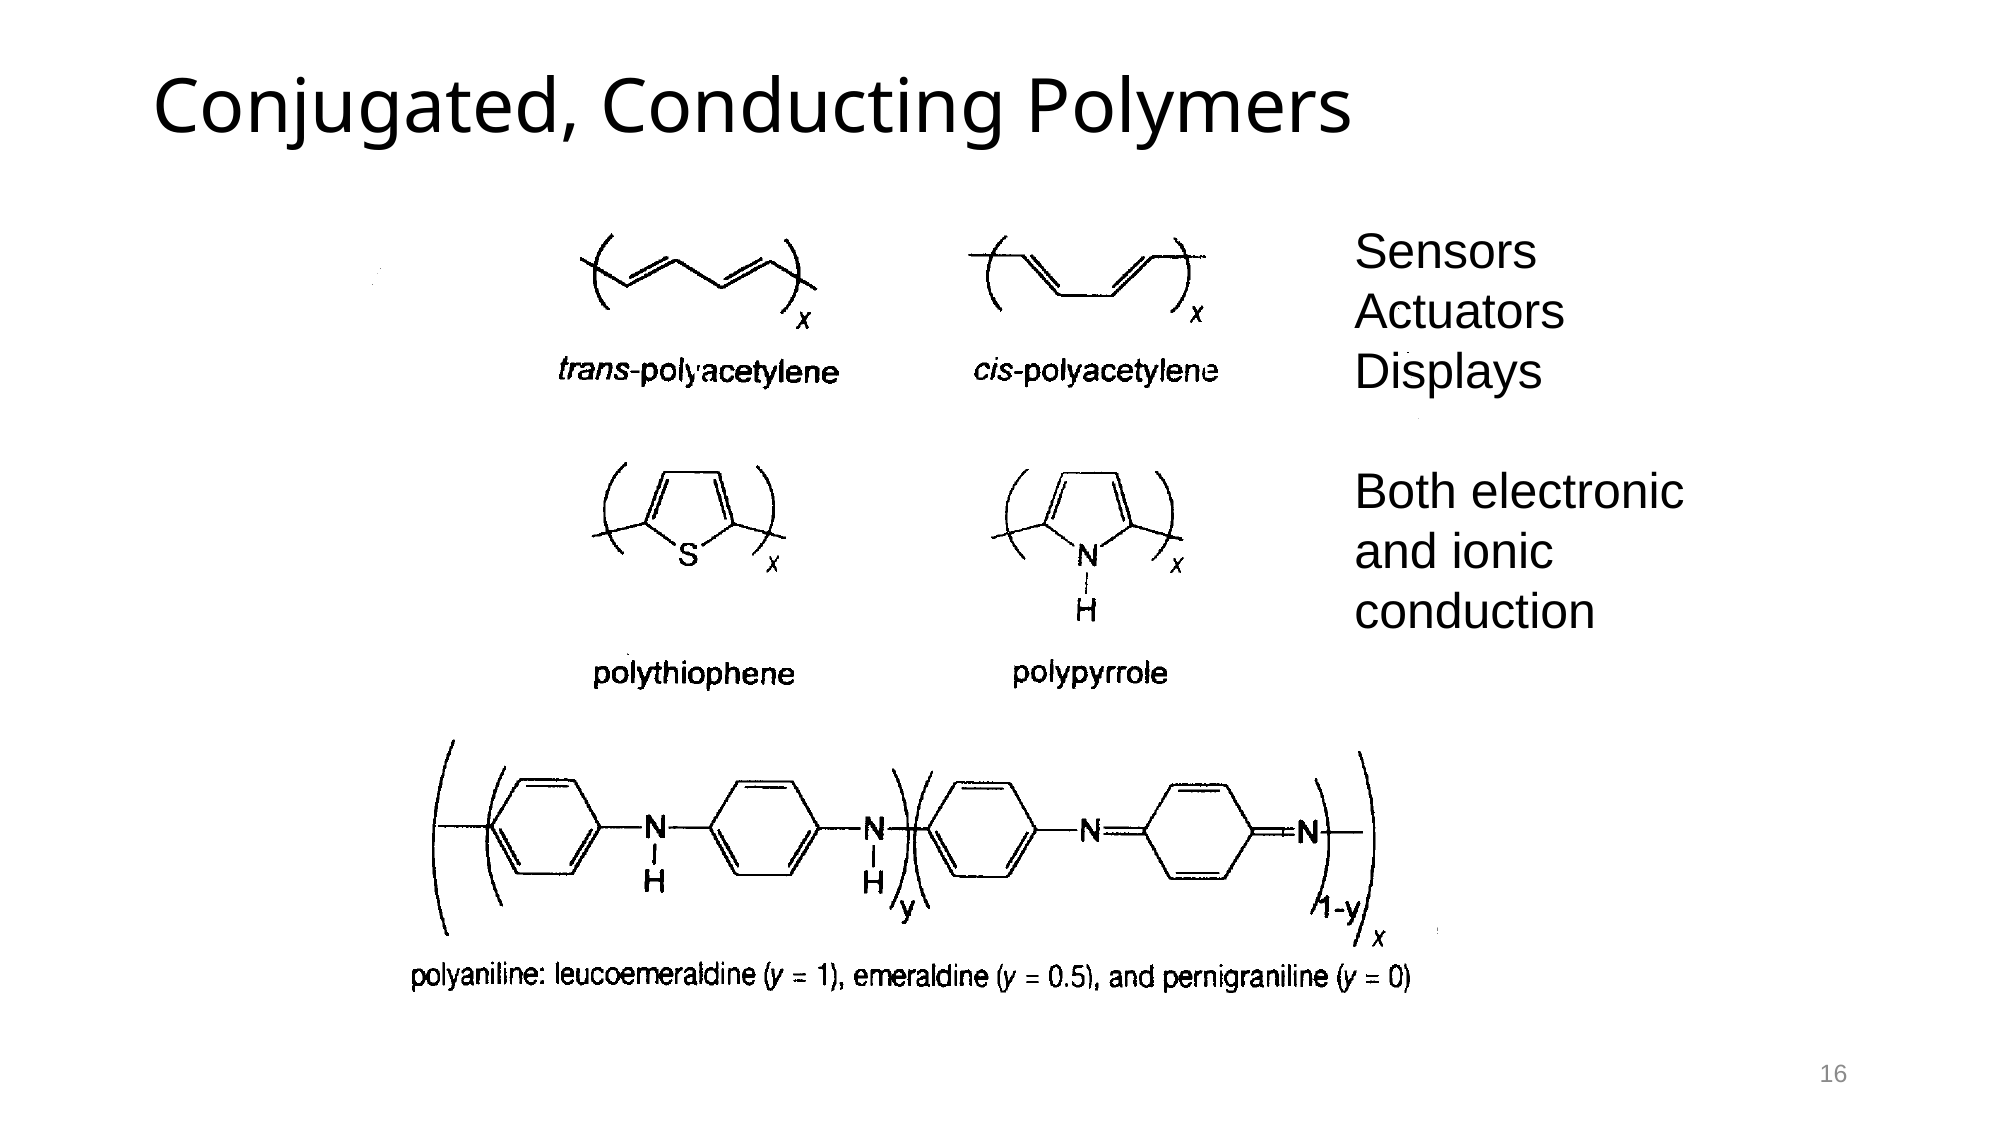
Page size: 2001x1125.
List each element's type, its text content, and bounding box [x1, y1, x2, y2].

text_box Sensors Actuators Displays Both electronic and ionic conduction [1438, 211, 1700, 647]
picture [370, 182, 1438, 1024]
title Conjugated, Conducting Polymers [137, 0, 1863, 218]
slide_number 16 [1412, 1042, 1863, 1103]
